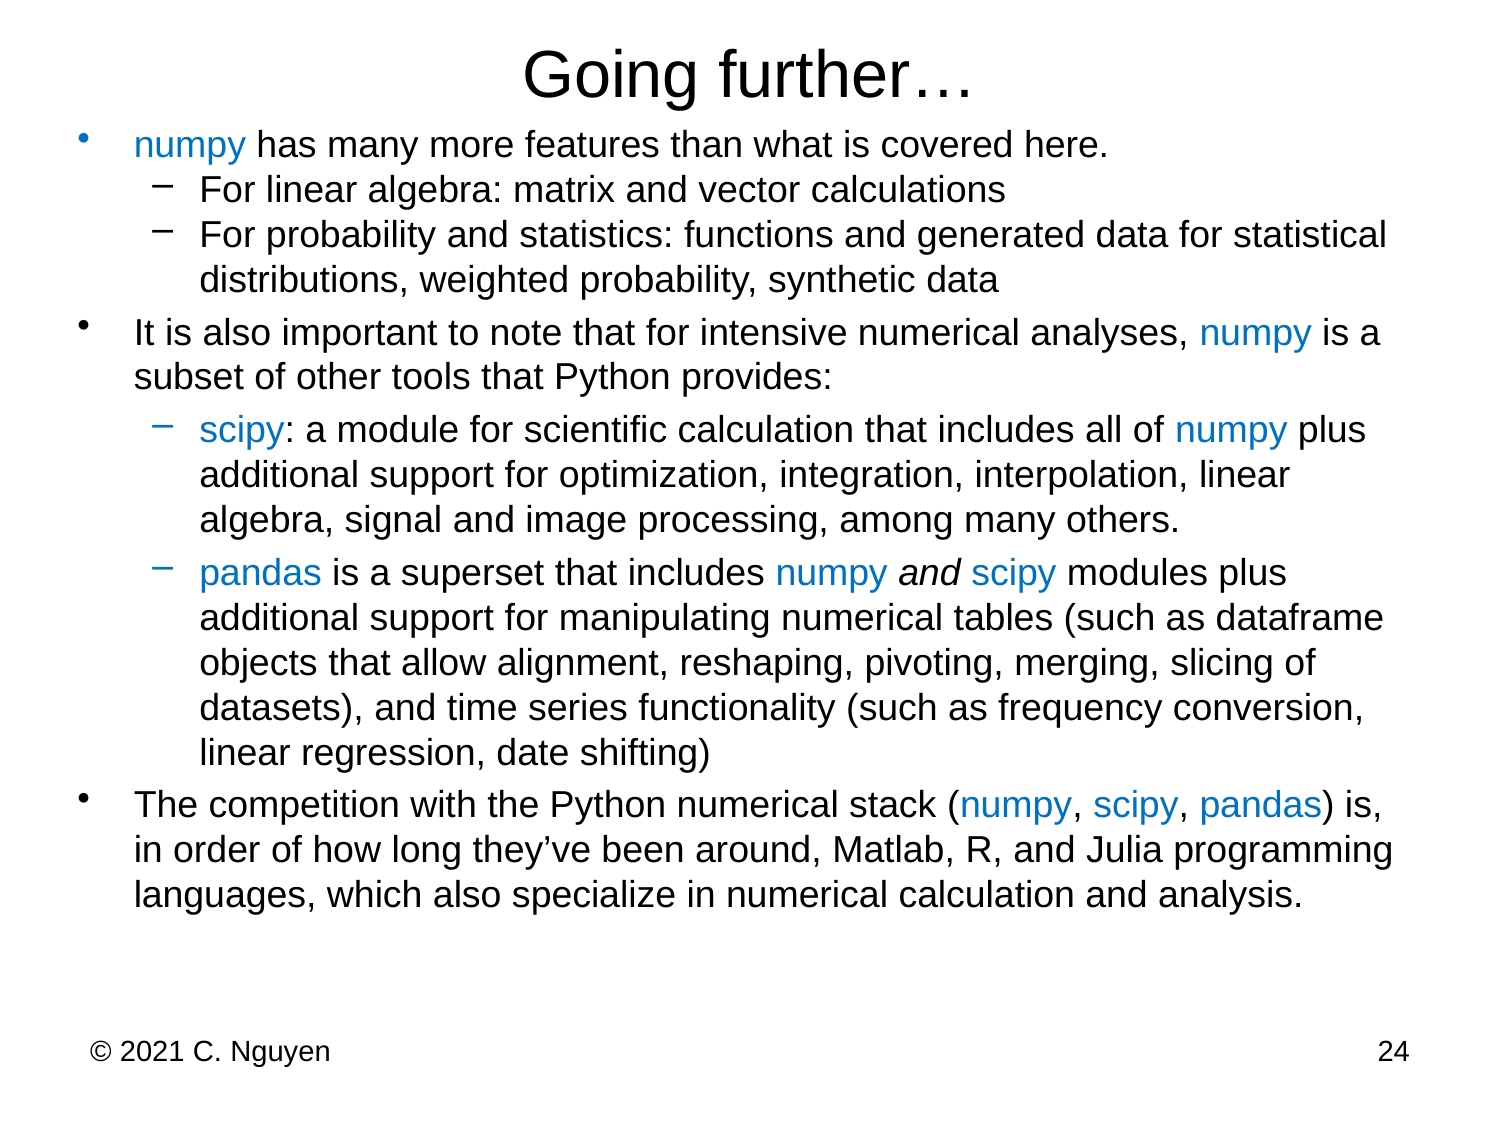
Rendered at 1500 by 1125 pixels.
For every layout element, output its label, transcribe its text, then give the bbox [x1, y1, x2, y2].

slide_number 24 [1074, 1024, 1426, 1103]
list numpy has many more features than what is covered here. For linear algebra: matrix and vector calculations For probability and statistics: functions and generated data for statistical distributions, weighted probability, synthetic data It is also important to note that for intensive numerical analyses, numpy is a subset of other tools that Python provides: scipy: a module for scientific calculation that includes all of numpy plus additional support for optimization, integration, interpolation, linear algebra, signal and image processing, among many others. pandas is a superset that includes numpy and scipy modules plus additional support for manipulating numerical tables (such as dataframe objects that allow alignment, reshaping, pivoting, merging, slicing of datasets), and time series functionality (such as frequency conversion, linear regression, date shifting) The competition with the Python numerical stack (numpy, scipy, pandas) is, in order of how long they’ve been around, Matlab, R, and Julia programming languages, which also specialize in numerical calculation and analysis. [62, 112, 1426, 1013]
title Going further… [74, 12, 1426, 112]
slide_number © 2021 C. Nguyen [74, 1024, 426, 1103]
